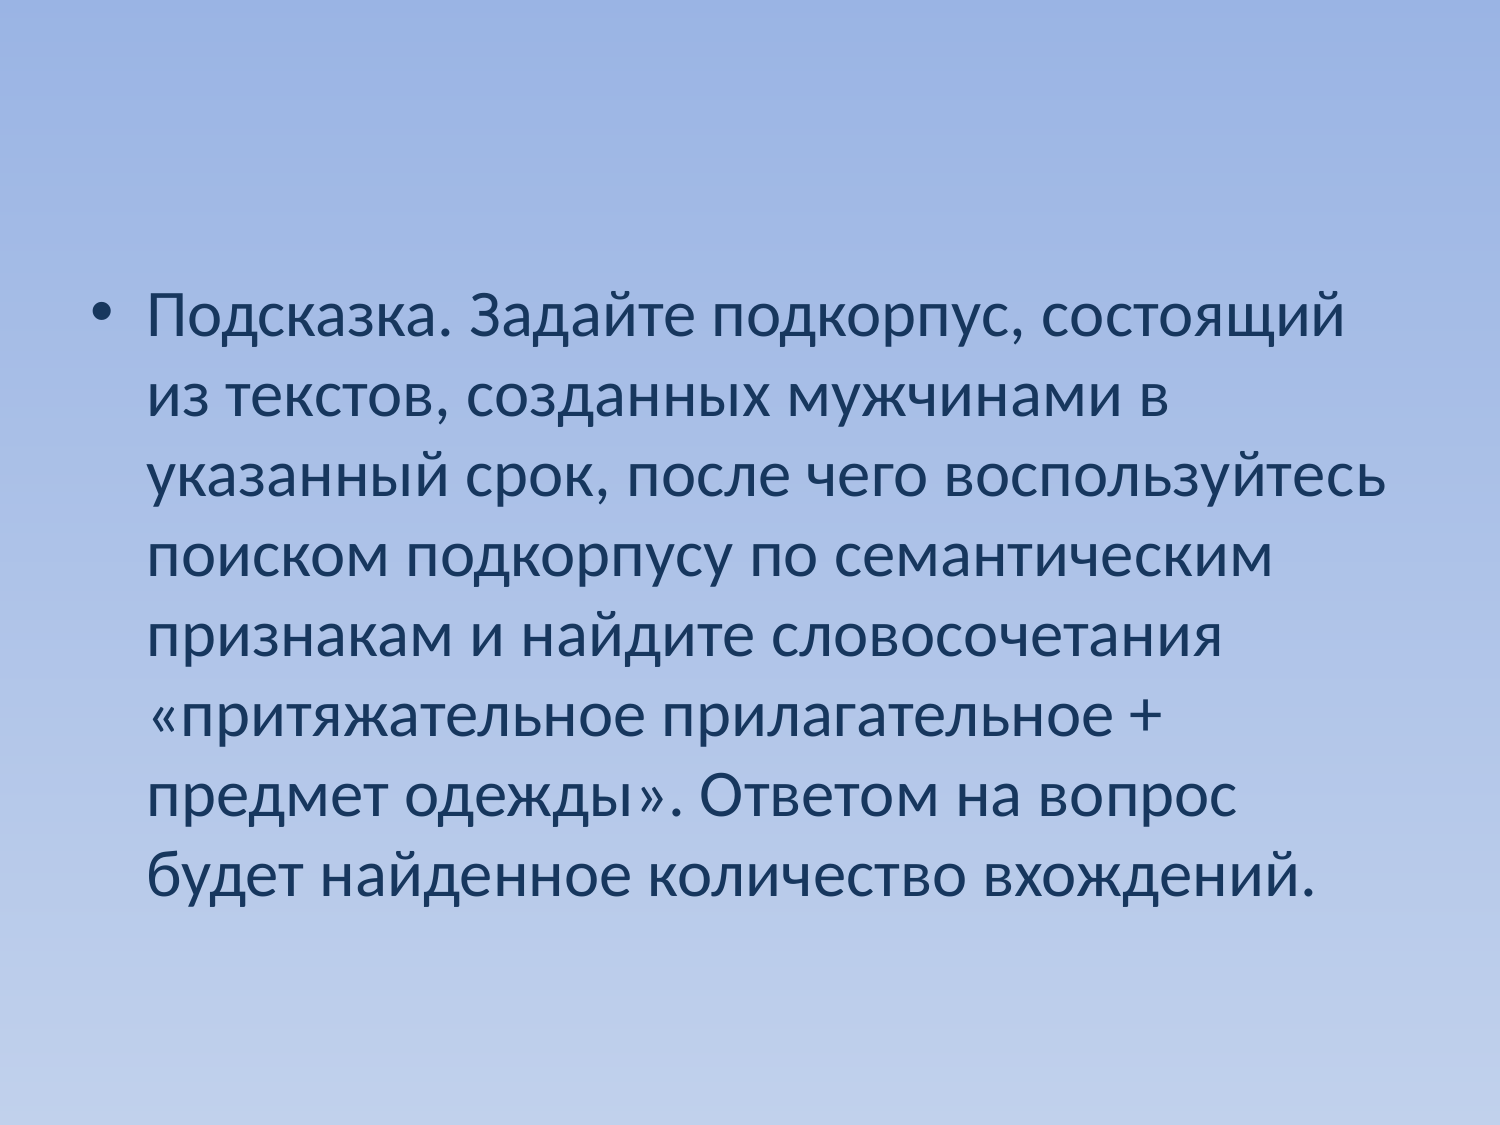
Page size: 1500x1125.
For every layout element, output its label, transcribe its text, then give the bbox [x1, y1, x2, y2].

list Подсказка. Задайте подкорпус, состоящий из текстов, созданных мужчинами в указанный срок, после чего воспользуйтеcь поиском подкорпусу по семантическим признакам и найдите словосочетания «притяжательное прилагательное + предмет одежды». Ответом на вопрос будет найденное количество вхождений. [75, 262, 1425, 1005]
